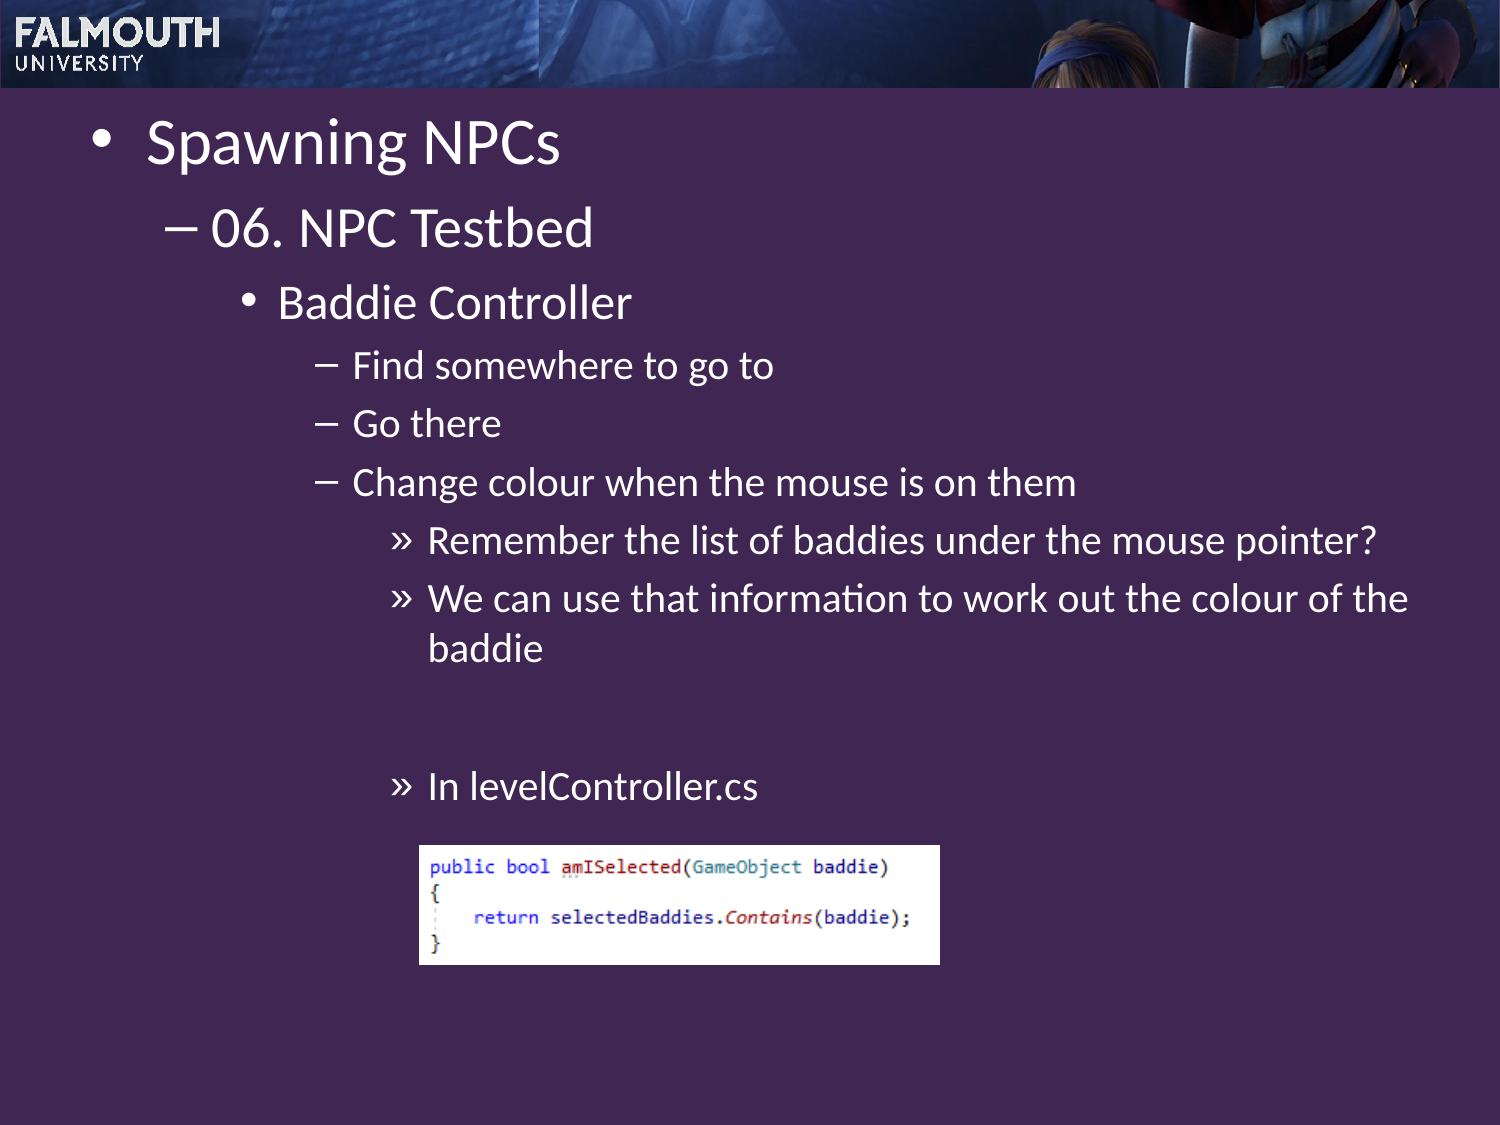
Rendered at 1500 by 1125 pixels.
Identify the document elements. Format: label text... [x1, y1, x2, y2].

picture [418, 845, 940, 965]
list Spawning NPCs 06. NPC Testbed Baddie Controller Find somewhere to go to Go there Change colour when the mouse is on them Remember the list of baddies under the mouse pointer? We can use that information to work out the colour of the baddie In levelController.cs [75, 90, 1425, 1125]
picture [0, 0, 1500, 90]
